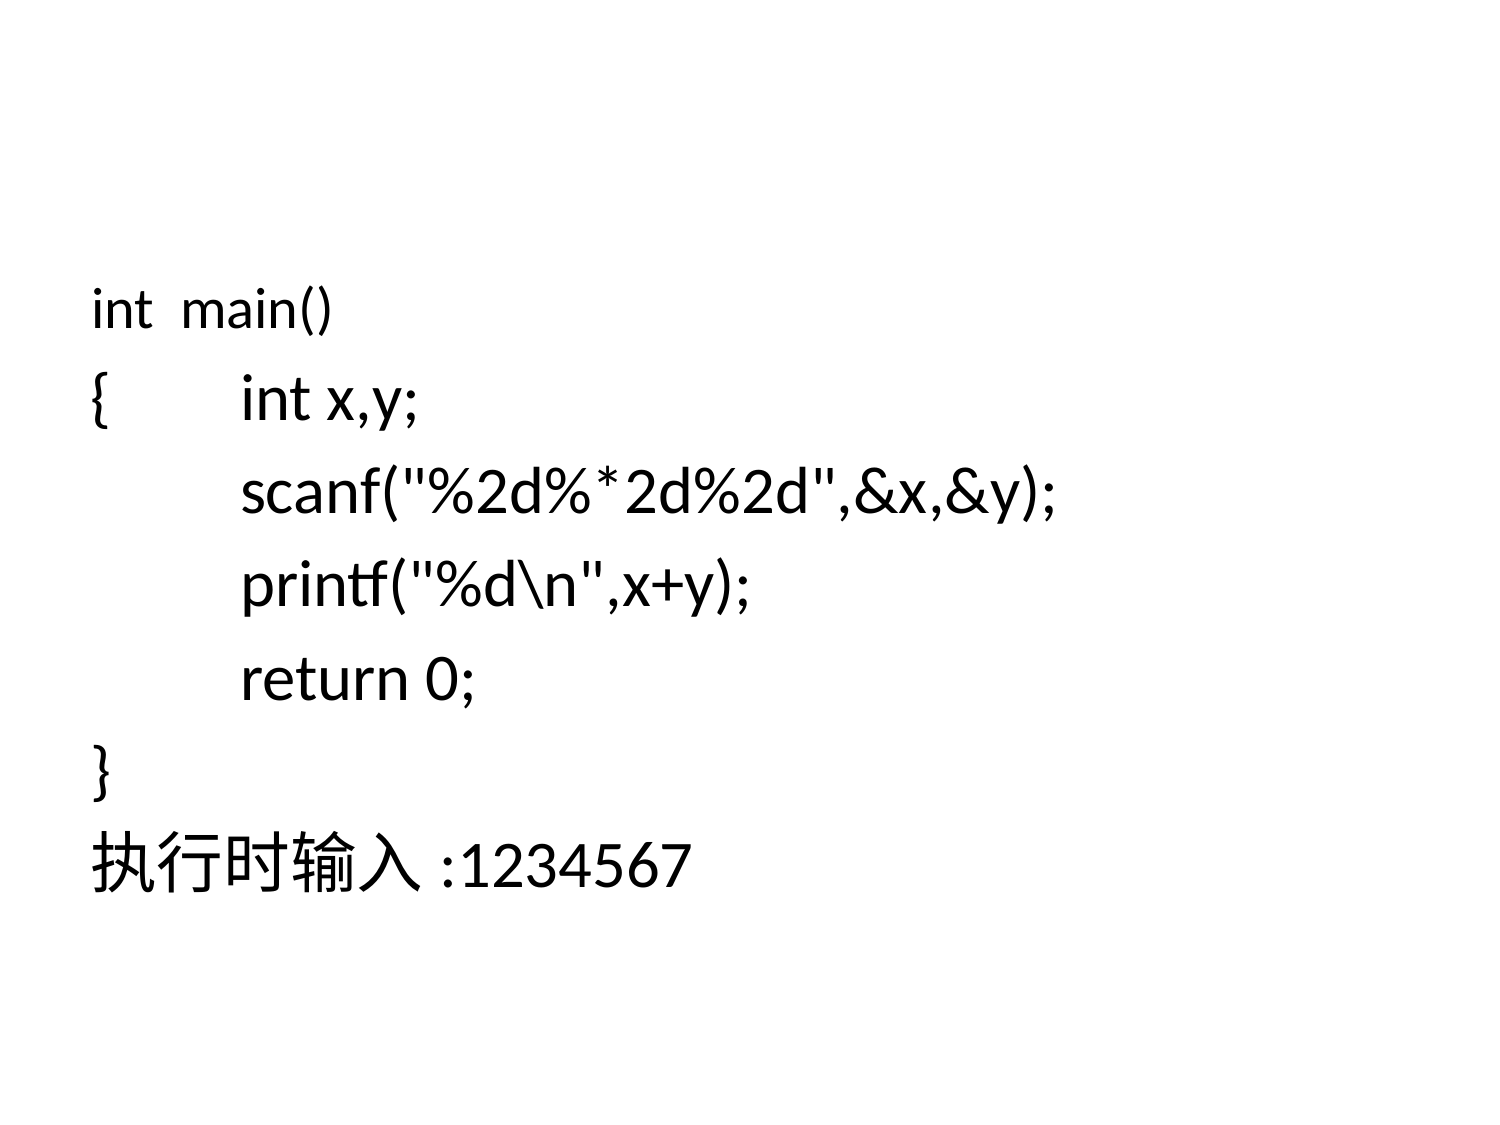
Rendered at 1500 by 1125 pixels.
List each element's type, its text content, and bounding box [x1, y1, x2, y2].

list int main() { int x,y; scanf("%2d%*2d%2d",&x,&y); printf("%d\n",x+y); return 0; } 执行时输入:1234567 [75, 262, 1425, 1005]
